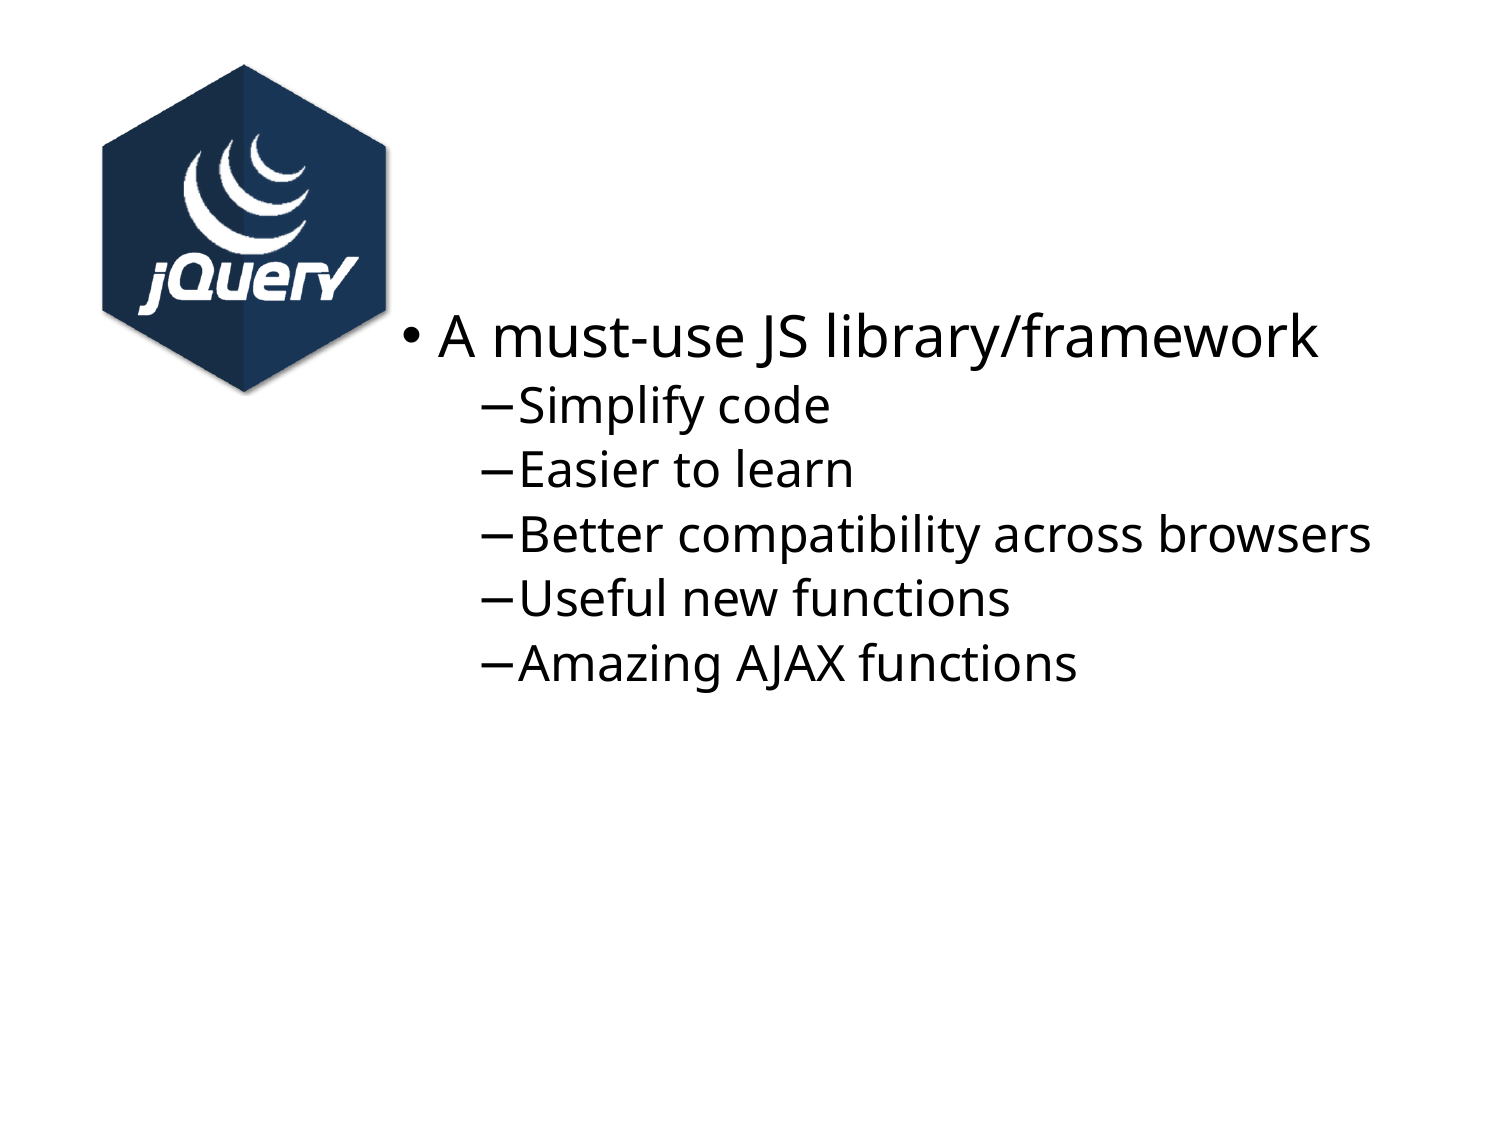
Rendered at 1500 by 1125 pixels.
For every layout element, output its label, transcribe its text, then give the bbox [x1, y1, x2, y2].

list A must-use JS library/framework Simplify code Easier to learn Better compatibility across browsers Useful new functions Amazing AJAX functions [386, 299, 1397, 1014]
picture [86, 59, 401, 396]
